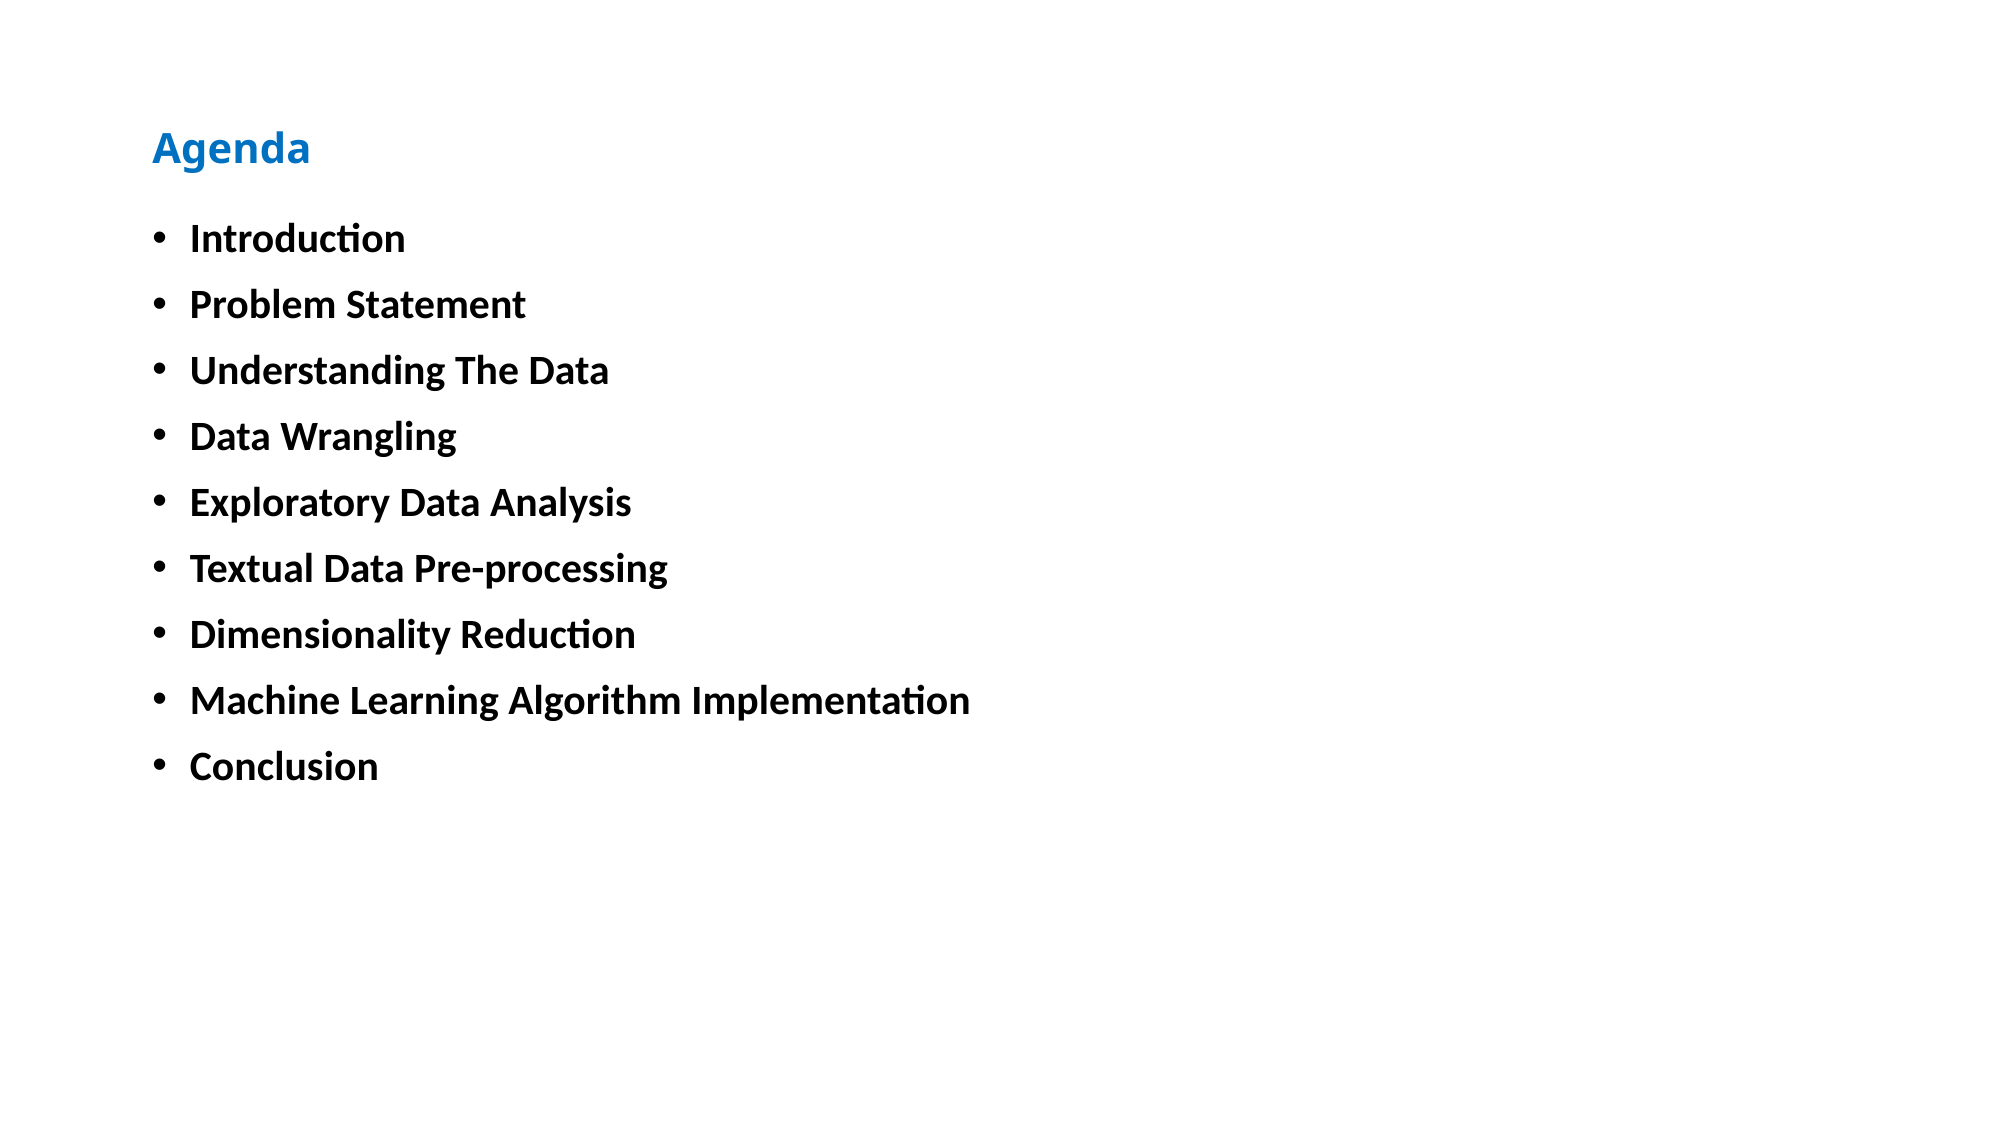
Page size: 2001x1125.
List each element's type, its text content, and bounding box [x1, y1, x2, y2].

list Introduction Problem Statement Understanding The Data Data Wrangling Exploratory Data Analysis Textual Data Pre-processing Dimensionality Reduction Machine Learning Algorithm Implementation Conclusion [137, 209, 1863, 1014]
title Agenda [137, 59, 1863, 209]
